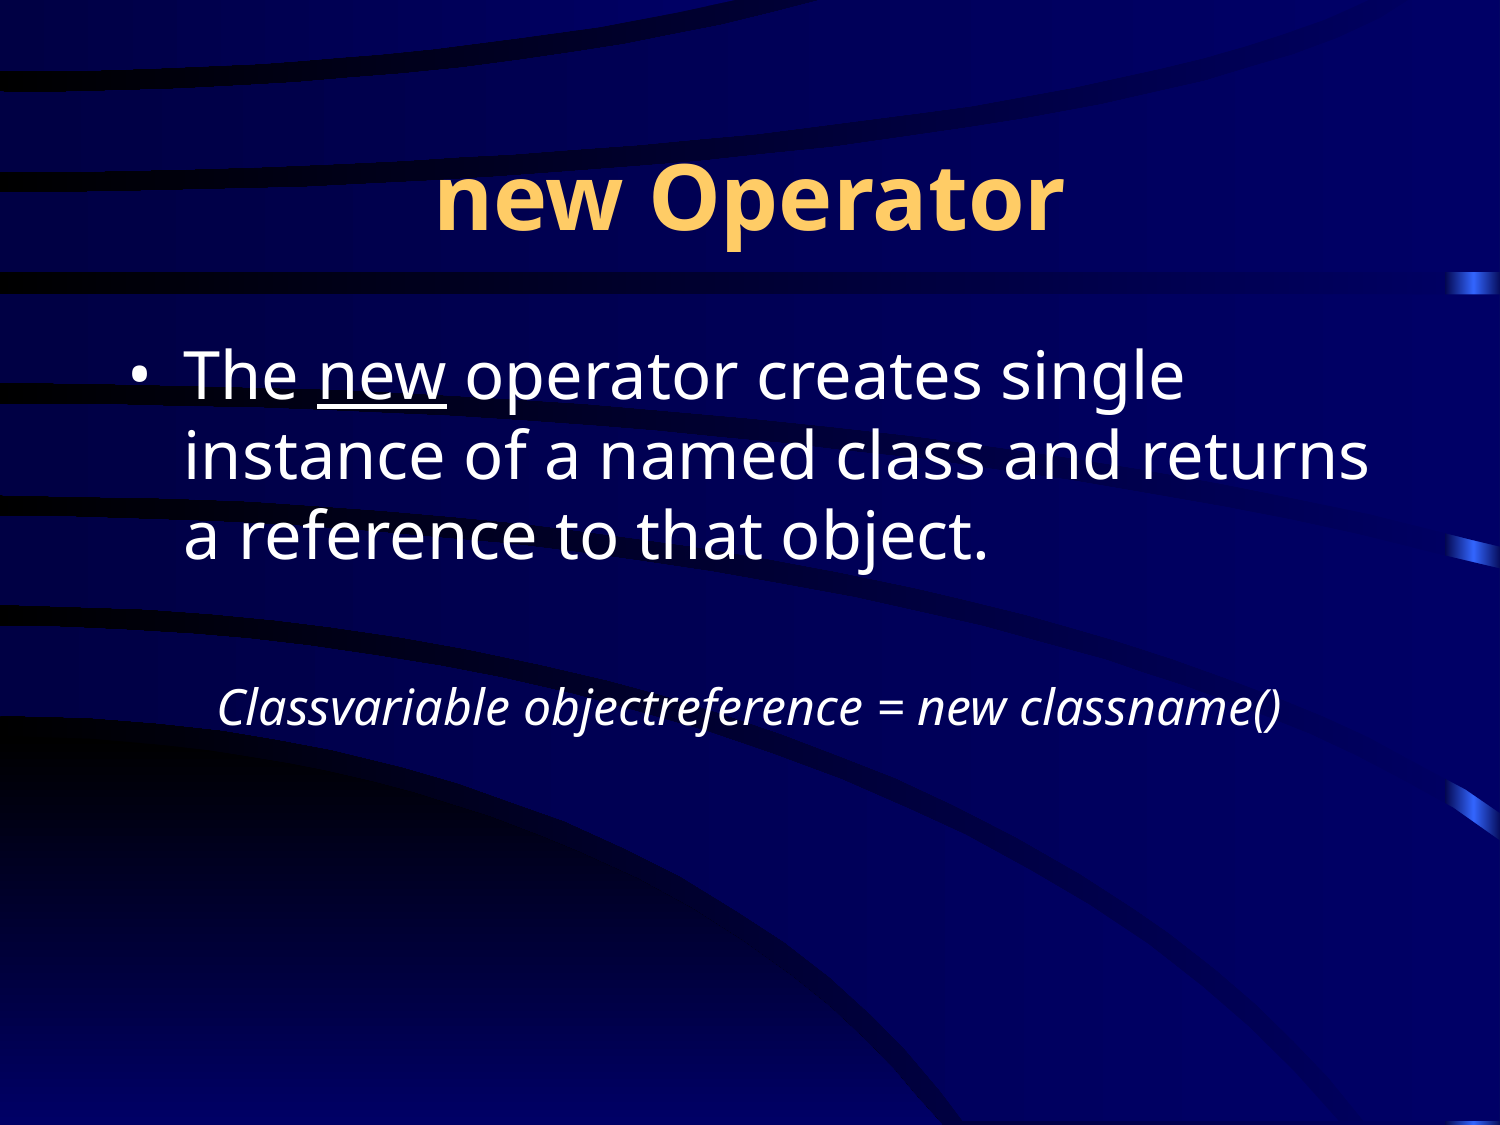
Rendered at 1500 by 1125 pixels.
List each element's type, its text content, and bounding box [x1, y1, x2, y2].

title new Operator [112, 99, 1388, 288]
list The new operator creates single instance of a named class and returns a reference to that object. Classvariable objectreference = new classname() [112, 324, 1388, 1000]
